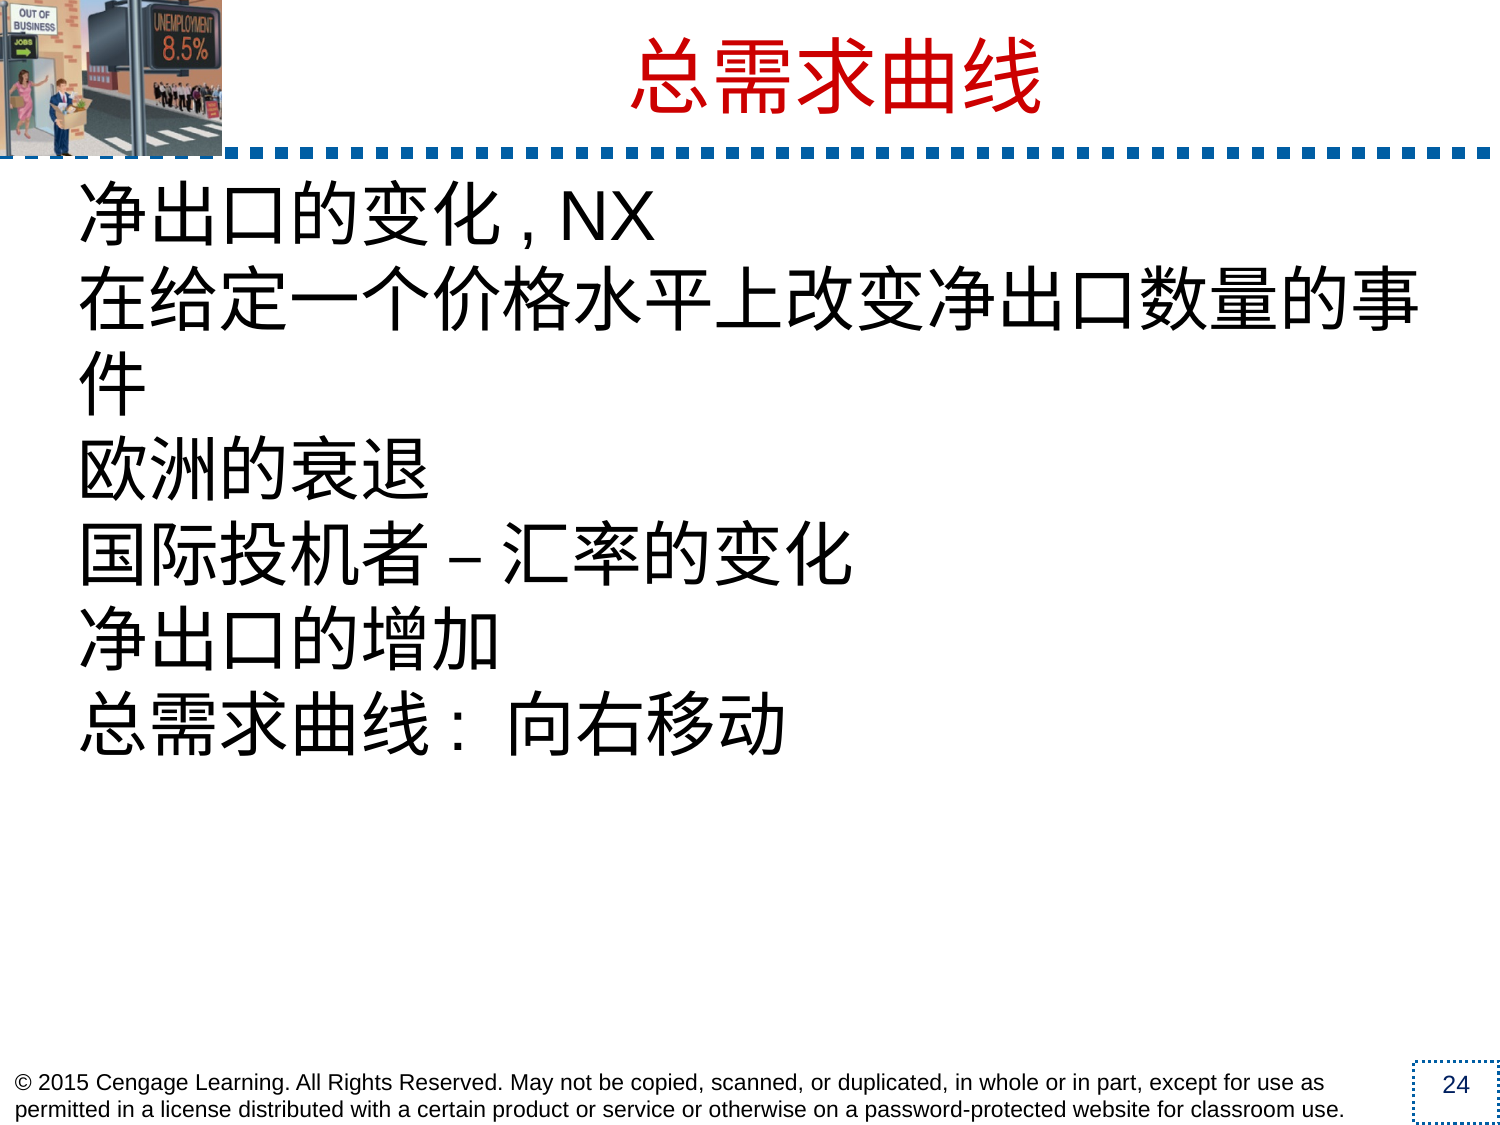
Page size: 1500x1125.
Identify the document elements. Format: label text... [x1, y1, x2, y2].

text_box © 2015 Cengage Learning. All Rights Reserved. May not be copied, scanned, or duplicated, in whole or in part, except for use as permitted in a license distributed with a certain product or service or otherwise on a password-protected website for classroom use. [0, 1065, 1412, 1125]
text_box [1413, 1061, 1500, 1124]
picture [0, 0, 222, 156]
list 净出口的变化, NX 在给定一个价格水平上改变净出口数量的事件 欧洲的衰退 国际投机者 – 汇率的变化 净出口的增加 总需求曲线: 向右移动 [62, 162, 1469, 1051]
title 总需求曲线 [171, 16, 1500, 159]
